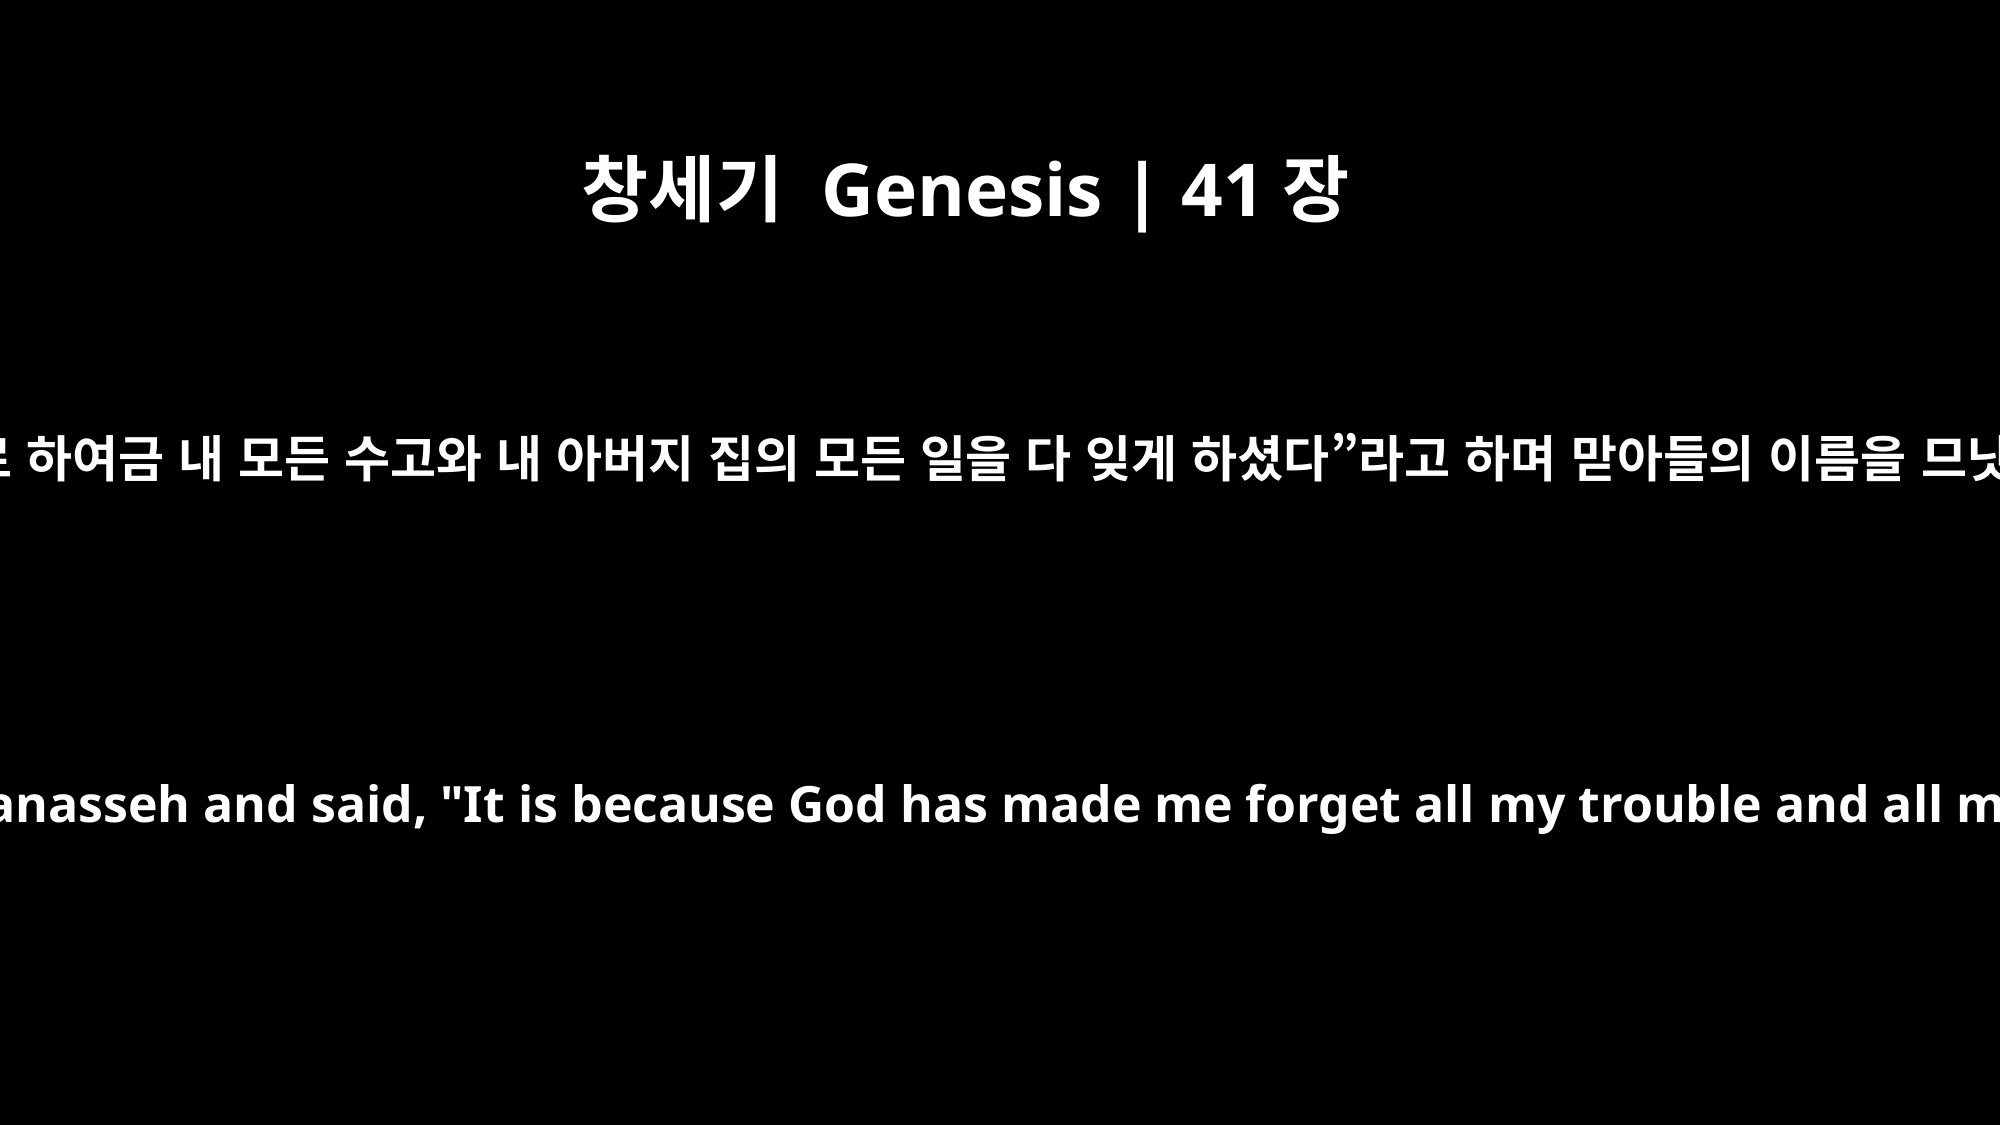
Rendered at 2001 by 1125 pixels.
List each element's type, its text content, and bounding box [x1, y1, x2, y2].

text_box 51 요셉은 “하나님께서 나로 하여금 내 모든 수고와 내 아버지 집의 모든 일을 다 잊게 하셨다”라고 하며 맏아들의 이름을 므낫세라고 지었습니다. [0, 359, 2000, 495]
text_box 창세기 Genesis | 41장 [566, 136, 1365, 239]
text_box Joseph named his firstborn Manasseh and said, "It is because God has made me forget all my trouble and all my father's household." [0, 764, 2000, 840]
